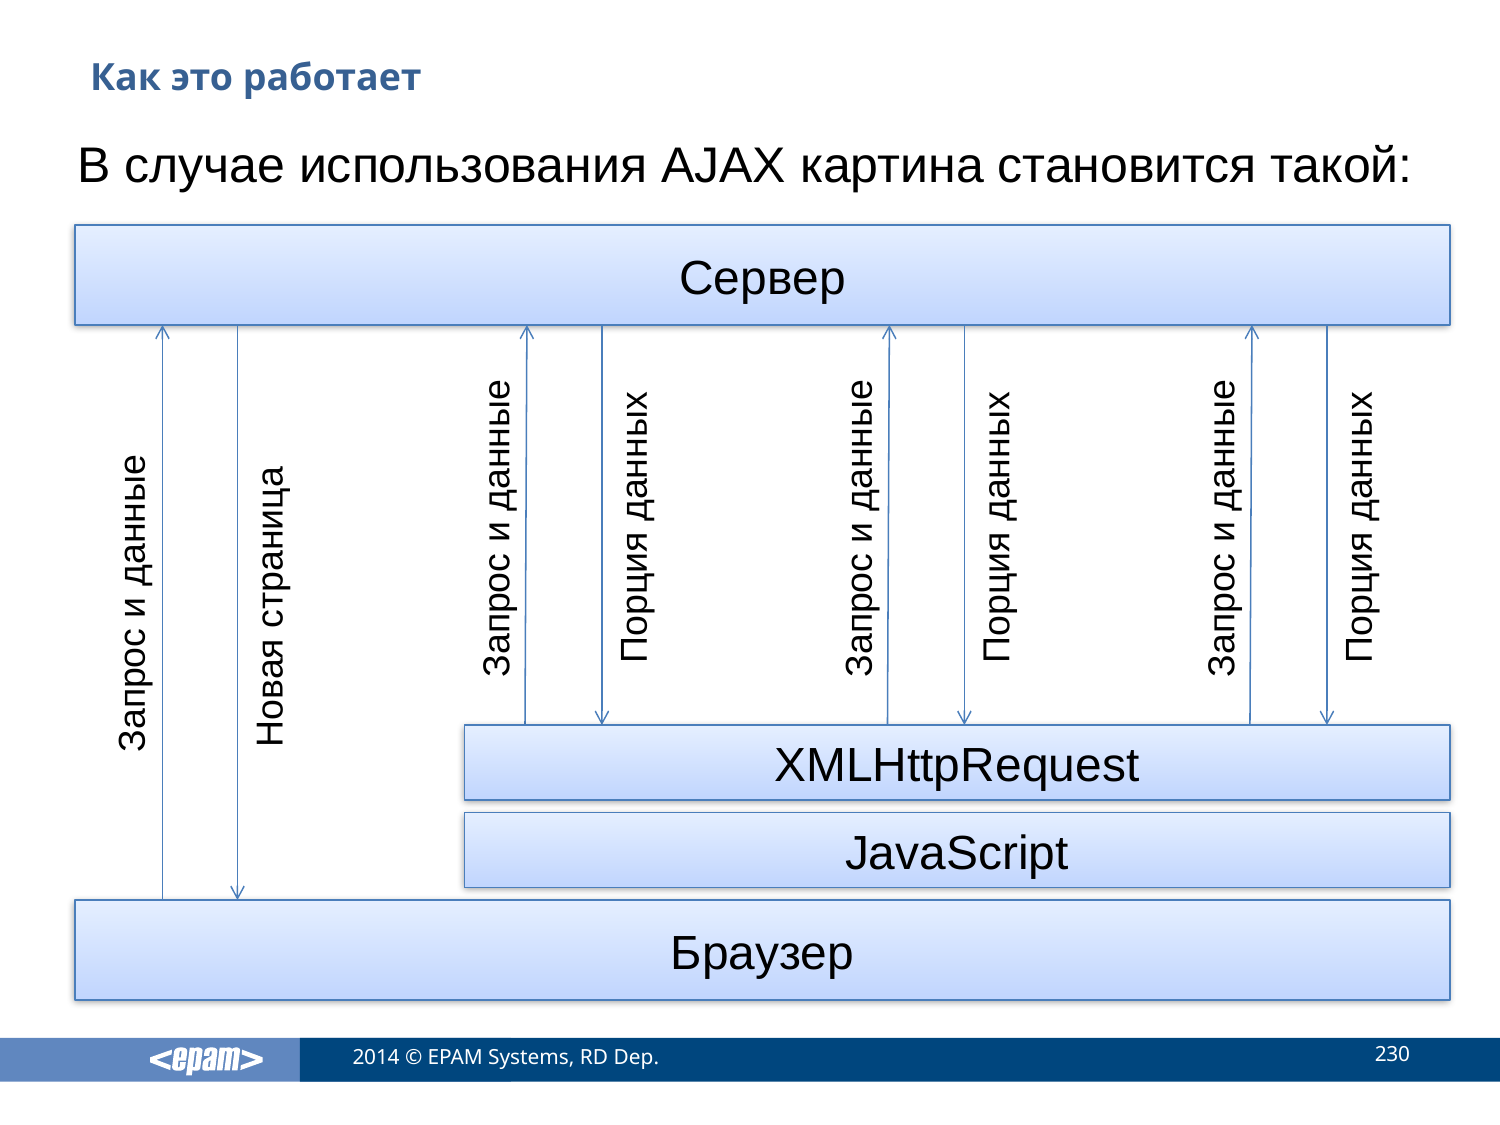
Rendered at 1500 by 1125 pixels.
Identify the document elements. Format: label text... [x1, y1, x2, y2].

text_box Порция данных [969, 376, 1025, 679]
text_box Браузер [74, 899, 1451, 1001]
footer 2014 © EPAM Systems, RD Dep. [337, 1028, 738, 1088]
text_box Запрос и данные [464, 364, 519, 693]
text_box Сервер [74, 224, 1451, 326]
text_box Новая страница [241, 451, 298, 762]
text_box Запрос и данные [1189, 364, 1244, 693]
text_box XMLHttpRequest [464, 724, 1451, 801]
text_box Запрос и данные [826, 364, 882, 693]
title Как это работает [75, 45, 1425, 125]
text_box Порция данных [606, 376, 662, 679]
text_box Порция данных [1331, 376, 1387, 679]
list В случае использования AJAX картина становится такой: [62, 125, 1450, 213]
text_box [524, 324, 528, 726]
text_box Запрос и данные [99, 439, 158, 768]
slide_number 230 [1262, 1025, 1425, 1085]
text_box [1249, 324, 1253, 726]
text_box JavaScript [464, 812, 1451, 888]
